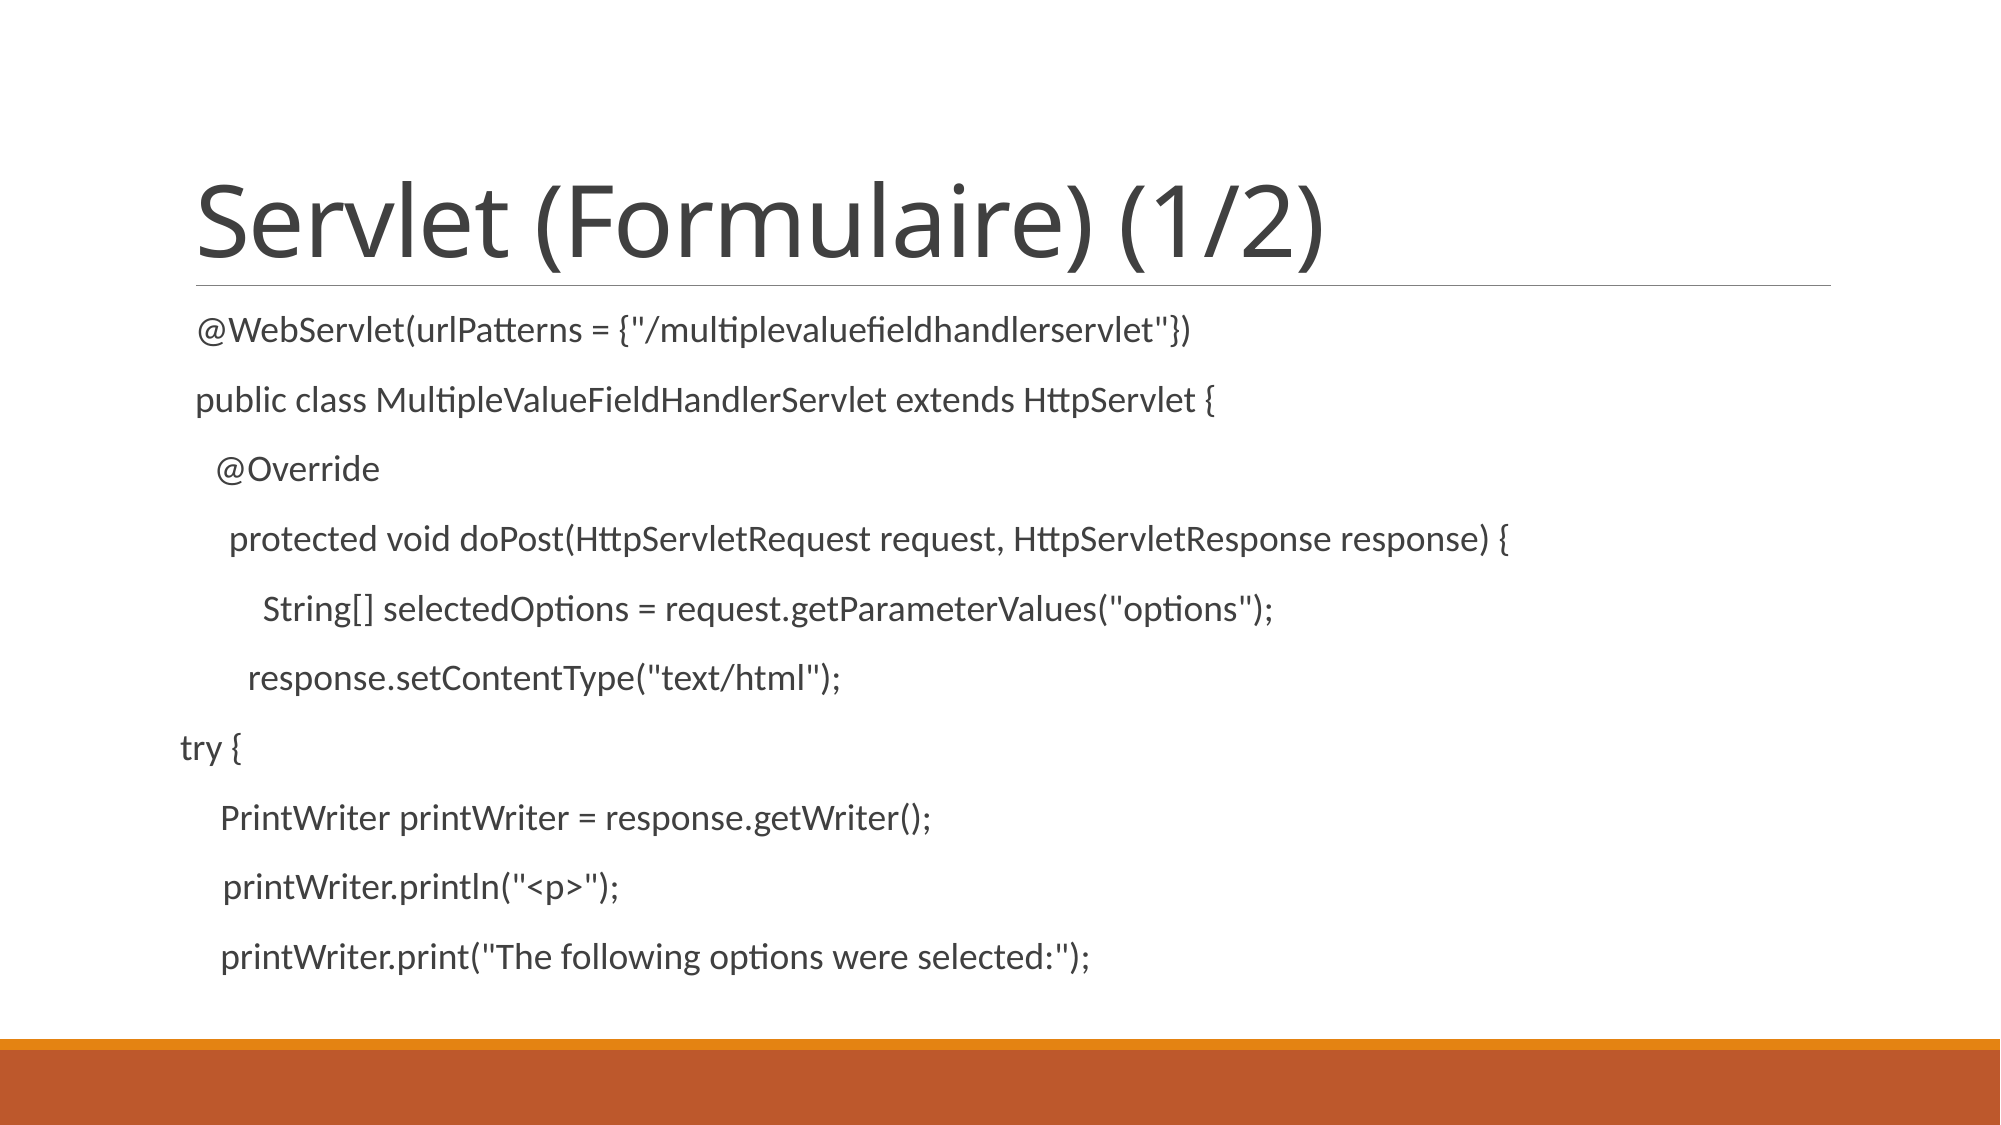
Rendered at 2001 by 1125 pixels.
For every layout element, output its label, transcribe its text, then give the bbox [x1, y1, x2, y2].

title Servlet (Formulaire) (1/2) [180, 47, 1830, 285]
list @WebServlet(urlPatterns = {"/multiplevaluefieldhandlerservlet"}) public class MultipleValueFieldHandlerServlet extends HttpServlet { @Override protected void doPost(HttpServletRequest request, HttpServletResponse response) { String[] selectedOptions = request.getParameterValues("options"); response.setContentType("text/html"); try { PrintWriter printWriter = response.getWriter(); printWriter.println("<p>"); printWriter.print("The following options were selected:"); [180, 302, 1830, 963]
